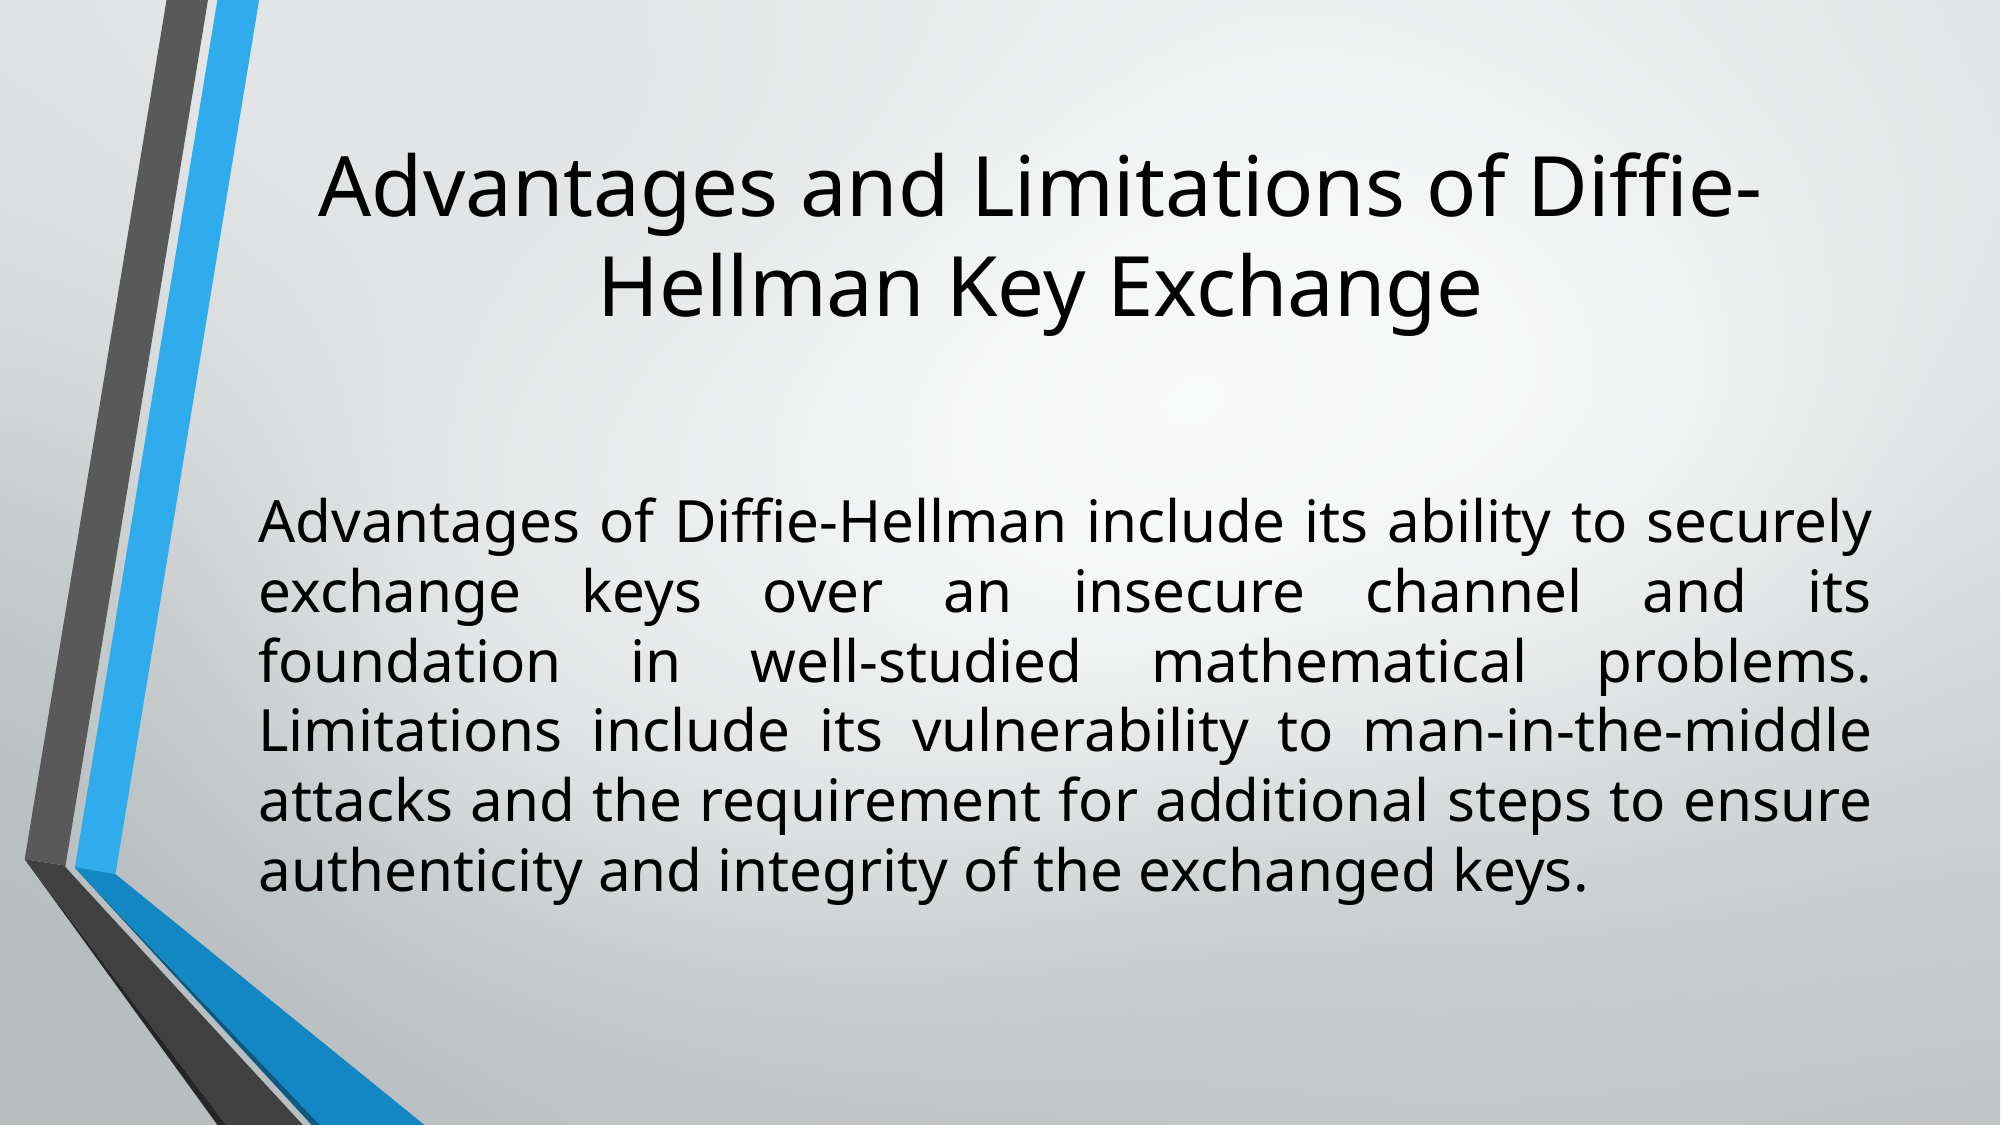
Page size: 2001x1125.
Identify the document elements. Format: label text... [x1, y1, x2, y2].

list Advantages of Diffie-Hellman include its ability to securely exchange keys over an insecure channel and its foundation in well-studied mathematical problems. Limitations include its vulnerability to man-in-the-middle attacks and the requirement for additional steps to ensure authenticity and integrity of the exchanged keys. [243, 437, 1887, 950]
title Advantages and Limitations of Diffie-Hellman Key Exchange [243, 112, 1839, 354]
